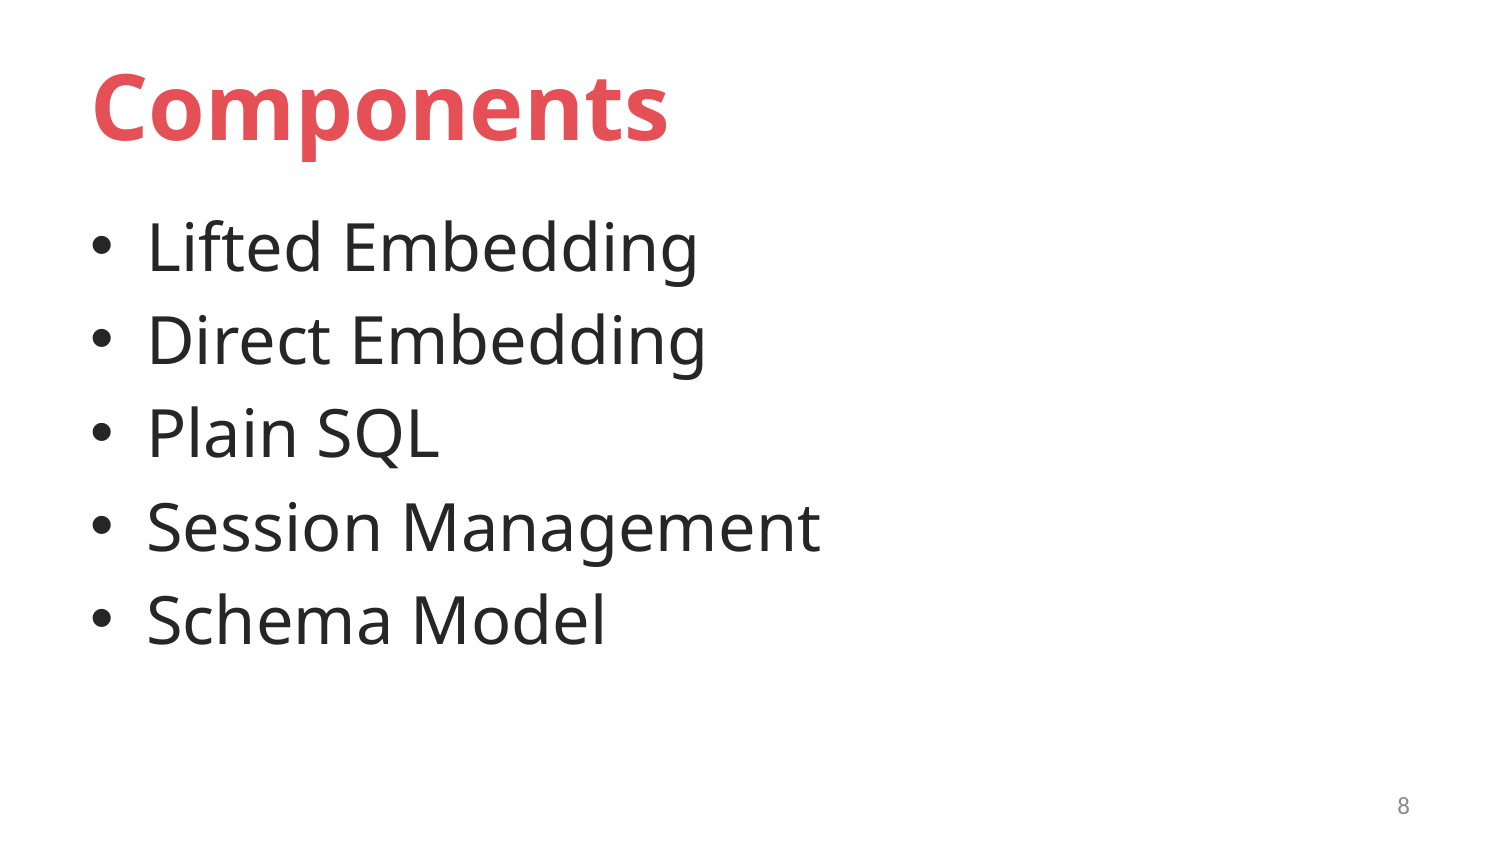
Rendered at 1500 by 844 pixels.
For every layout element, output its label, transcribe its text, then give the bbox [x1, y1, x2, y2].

title Components [75, 33, 1425, 175]
list Lifted Embedding Direct Embedding Plain SQL Session Management Schema Model [75, 196, 1425, 754]
slide_number 8 [1074, 782, 1425, 827]
